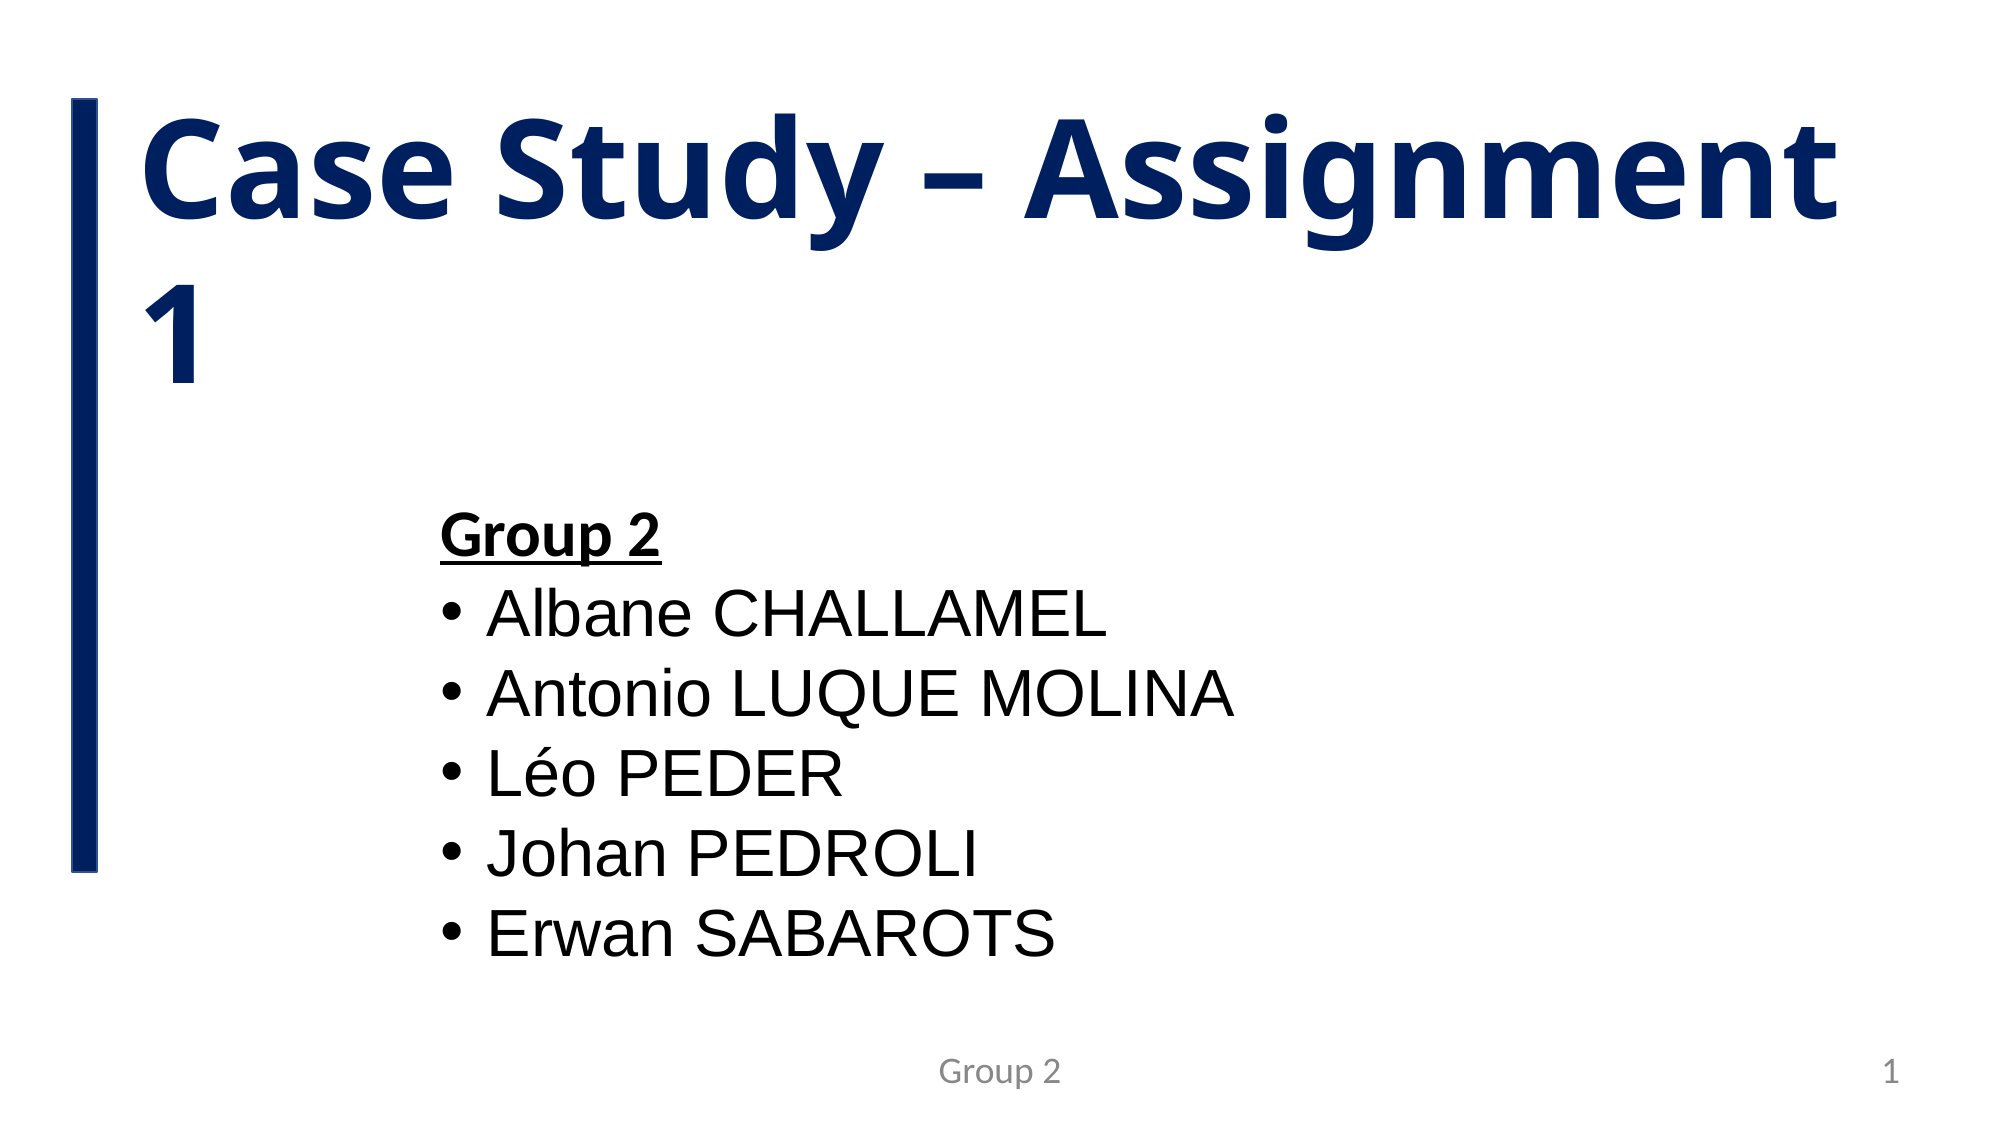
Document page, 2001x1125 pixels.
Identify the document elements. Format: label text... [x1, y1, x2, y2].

text_box Group 2 Albane CHALLAMEL Antonio LUQUE MOLINA Léo PEDER Johan PEDROLI Erwan SABAROTS [425, 482, 1575, 978]
title Case Study – Assignment 1 [135, 78, 1850, 411]
footer Group 2 [680, 1046, 1320, 1125]
slide_number 1 [1440, 1046, 1900, 1125]
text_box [71, 98, 97, 873]
